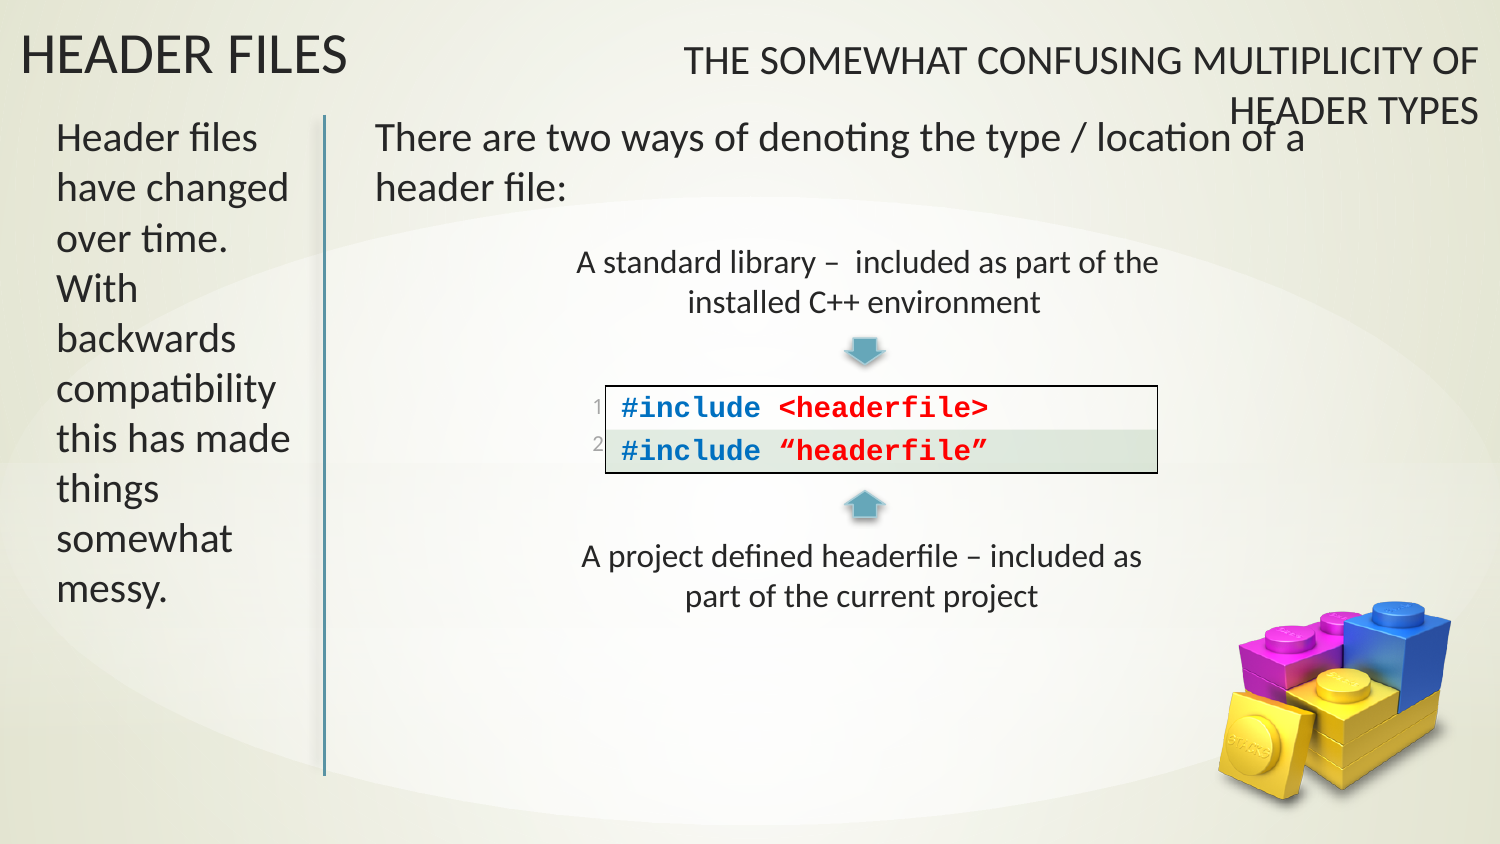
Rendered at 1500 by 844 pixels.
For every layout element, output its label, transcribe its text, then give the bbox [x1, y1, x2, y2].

table_cell #include “headerfile” [606, 430, 1157, 472]
table_header 1 [555, 386, 605, 430]
text_box [843, 337, 887, 366]
table_header #include <headerfile> [606, 387, 1157, 430]
text_box The Somewhat Confusing Multiplicity of Header Types [549, 25, 1495, 141]
text_box There are two ways of denoting the type / location of a header file: [360, 102, 1435, 218]
text_box A project defined headerfile – included as part of the current project [561, 526, 1164, 622]
text_box Header files have changed over time. With backwards compatibility this has made things somewhat messy. [41, 102, 325, 618]
text_box A standard library – included as part of the installed C++ environment [513, 232, 1223, 328]
text_box [843, 489, 887, 518]
picture [1210, 575, 1457, 822]
table_cell 2 [555, 430, 605, 473]
